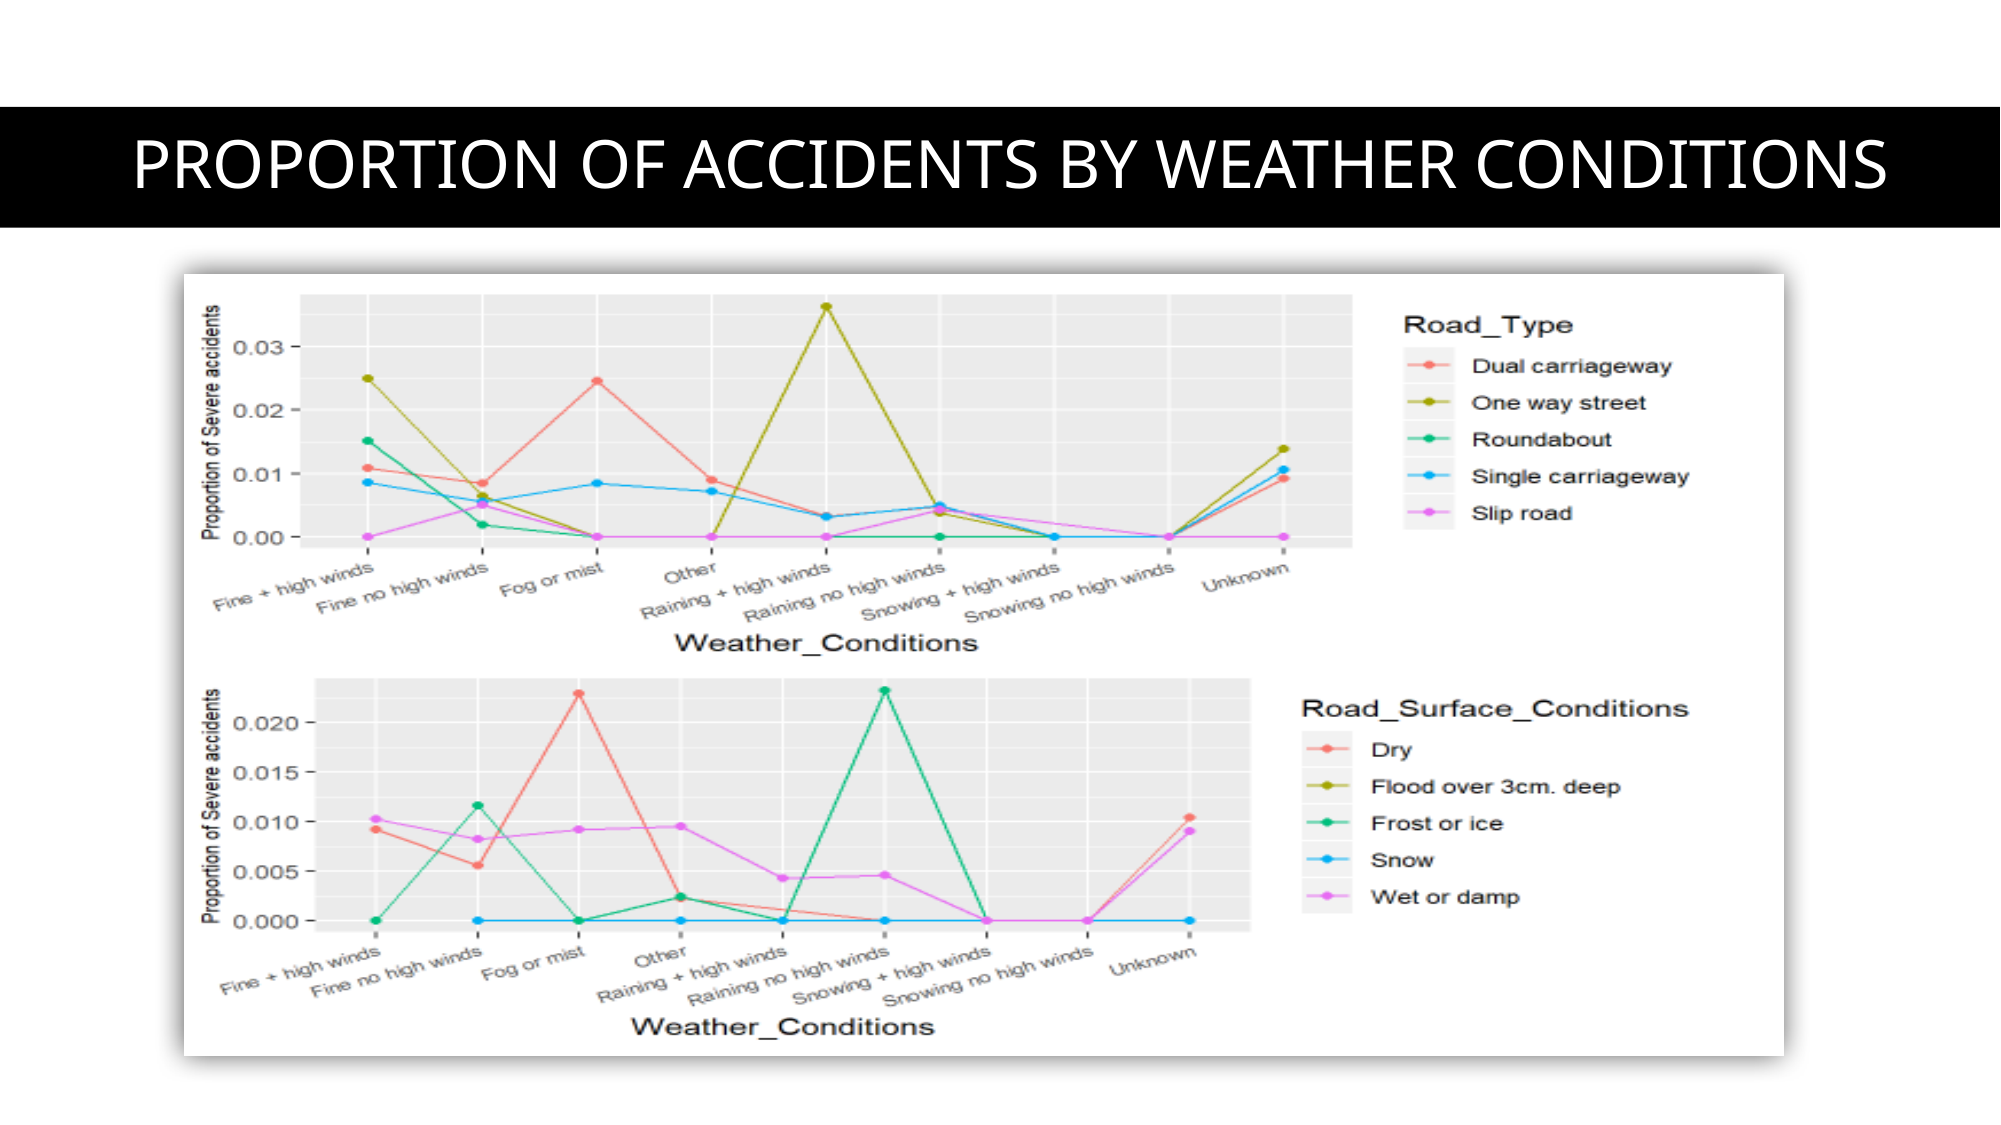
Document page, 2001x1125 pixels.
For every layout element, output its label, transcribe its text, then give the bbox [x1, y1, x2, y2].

picture [184, 274, 1784, 1056]
text_box [0, 106, 2000, 229]
text_box PROPORTION OF ACCIDENTS BY WEATHER CONDITIONS [91, 105, 1931, 228]
